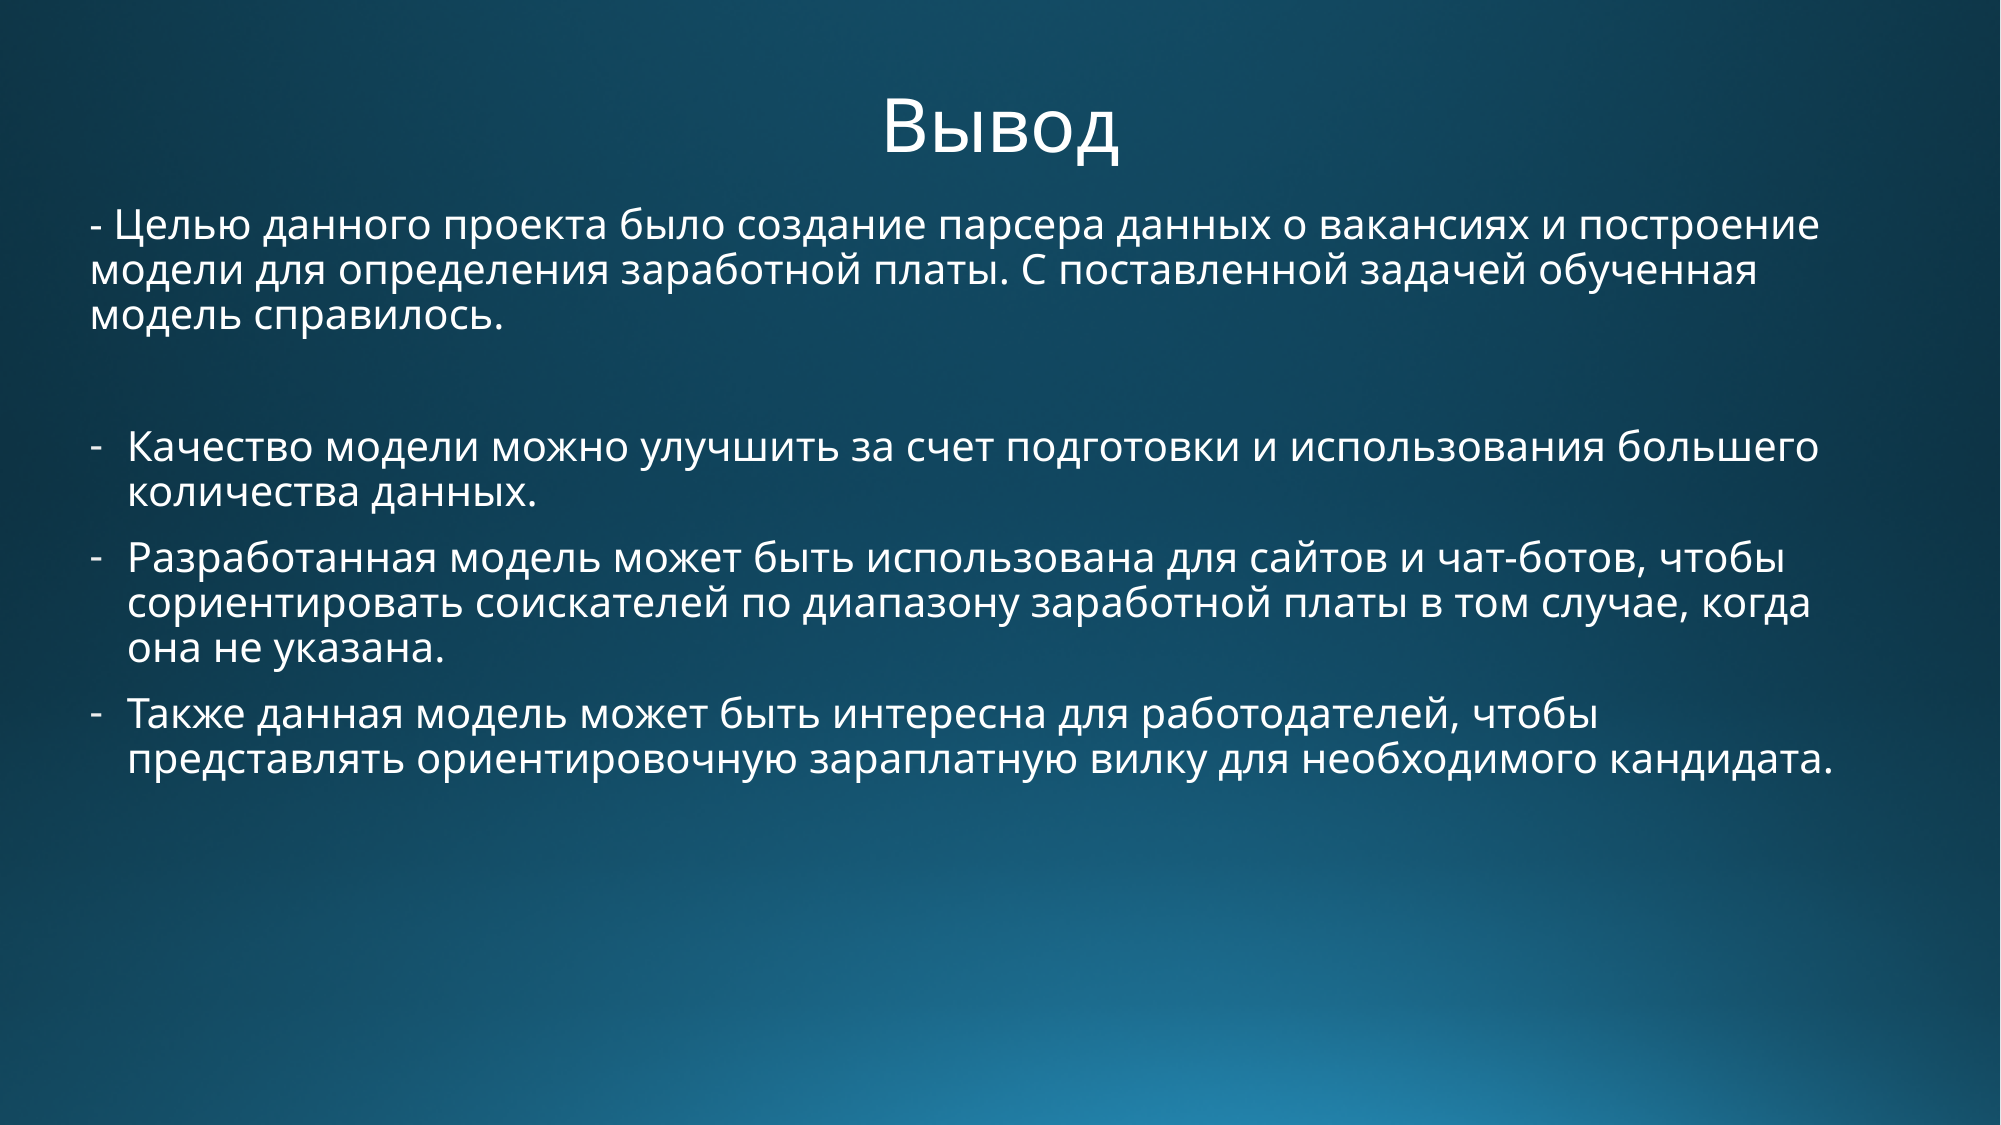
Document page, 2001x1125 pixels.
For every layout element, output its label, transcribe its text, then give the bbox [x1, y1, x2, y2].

picture [0, 0, 2001, 1125]
list - Целью данного проекта было создание парсера данных о вакансиях и построение модели для определения заработной платы. С поставленной задачей обученная модель справилось. Качество модели можно улучшить за счет подготовки и использования большего количества данных. Разработанная модель может быть использована для сайтов и чат-ботов, чтобы сориентировать соискателей по диапазону заработной платы в том случае, когда она не указана. Также данная модель может быть интересна для работодателей, чтобы представлять ориентировочную зараплатную вилку для необходимого кандидата. [74, 195, 1863, 1014]
title Вывод [137, 59, 1863, 195]
